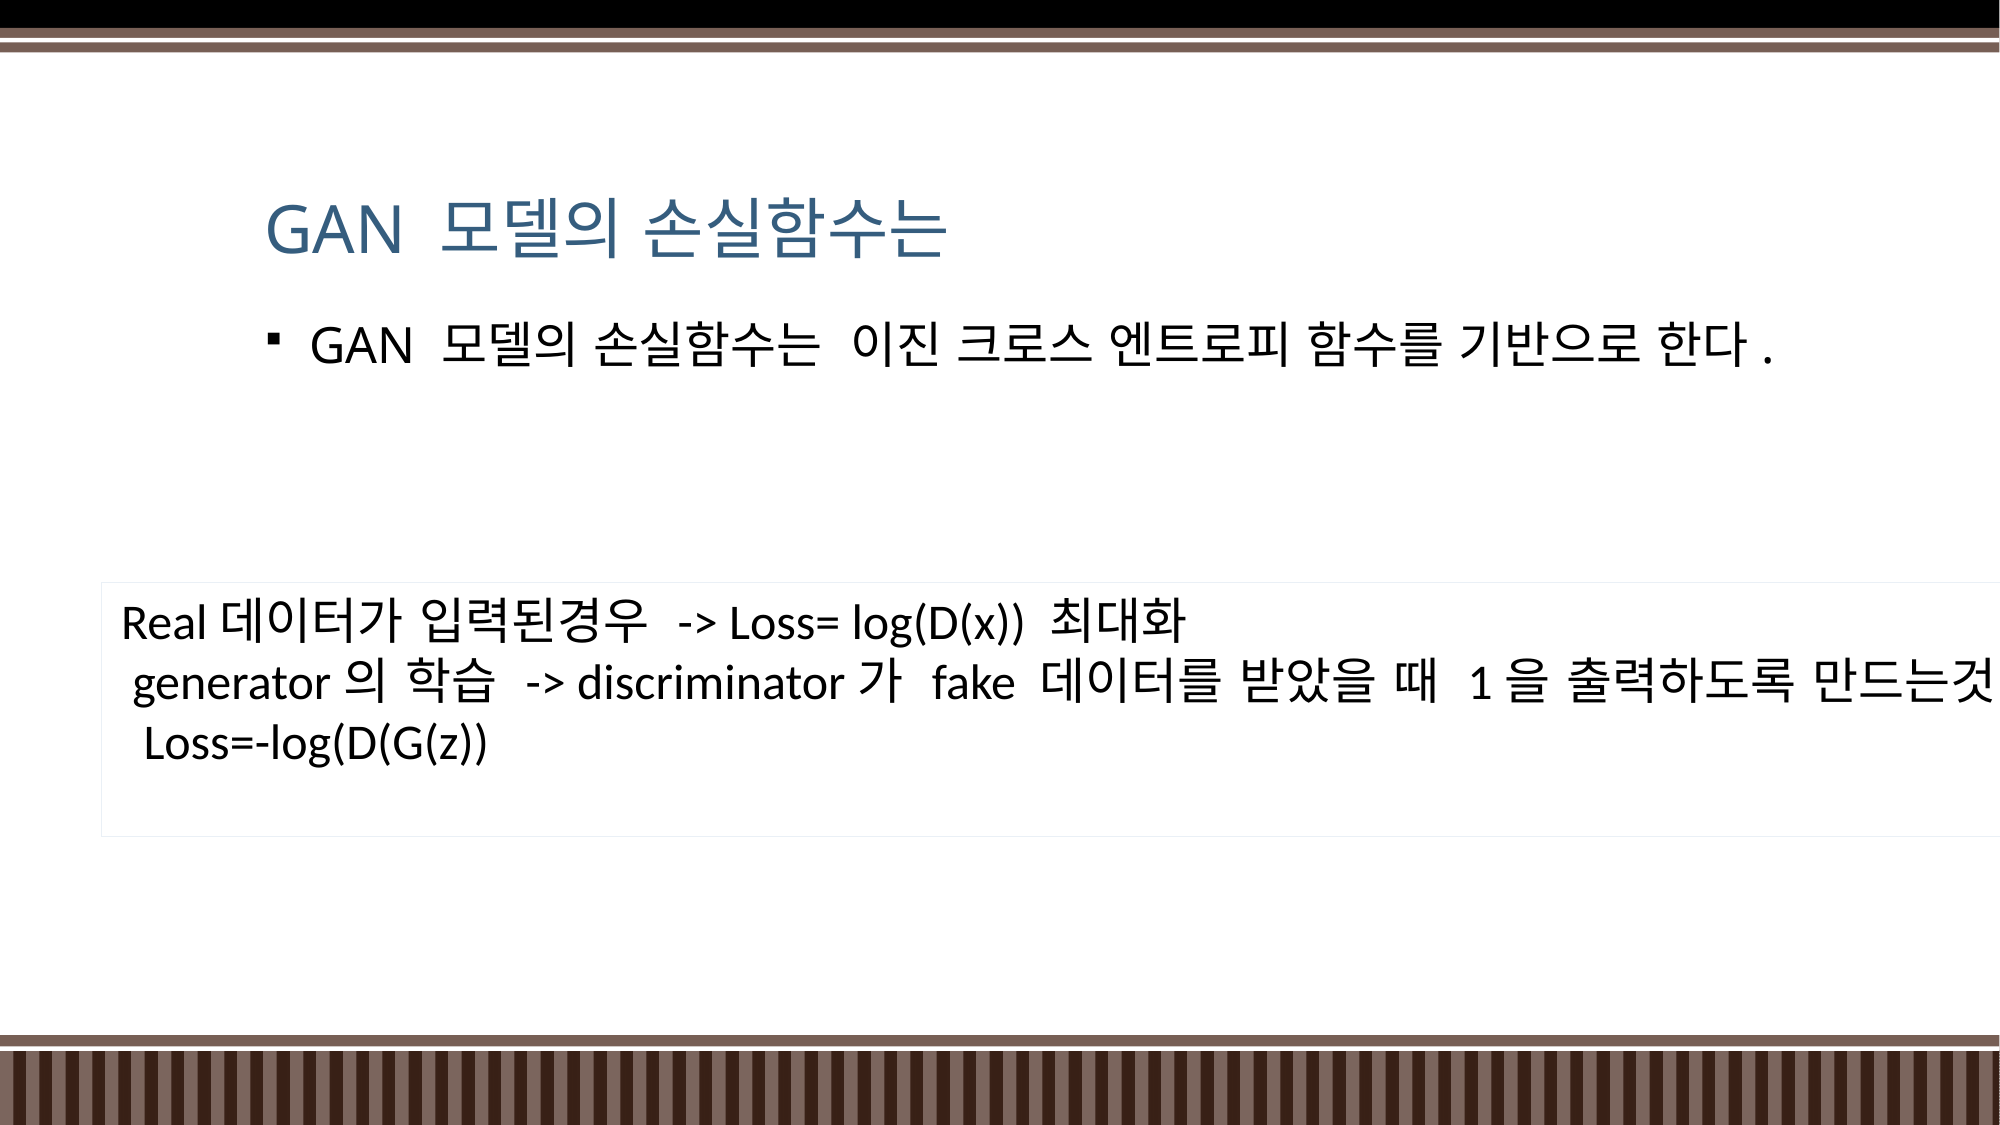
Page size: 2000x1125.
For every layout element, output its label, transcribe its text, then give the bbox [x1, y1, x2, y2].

list GAN 모델의 손실함수는 이진 크로스 엔트로피 함수를 기반으로 한다. [249, 312, 1921, 582]
title GAN 모델의 손실함수는 [249, 99, 1750, 275]
text_box Real데이터가 입력된경우 -> Loss= log(D(x)) 최대화 generator의 학습 -> discriminator가 fake 데이터를 받았을 때 1을 출력하도록 만드는것 Loss=-log(D(G(z)) [101, 582, 2000, 837]
picture [0, 1051, 2000, 1125]
